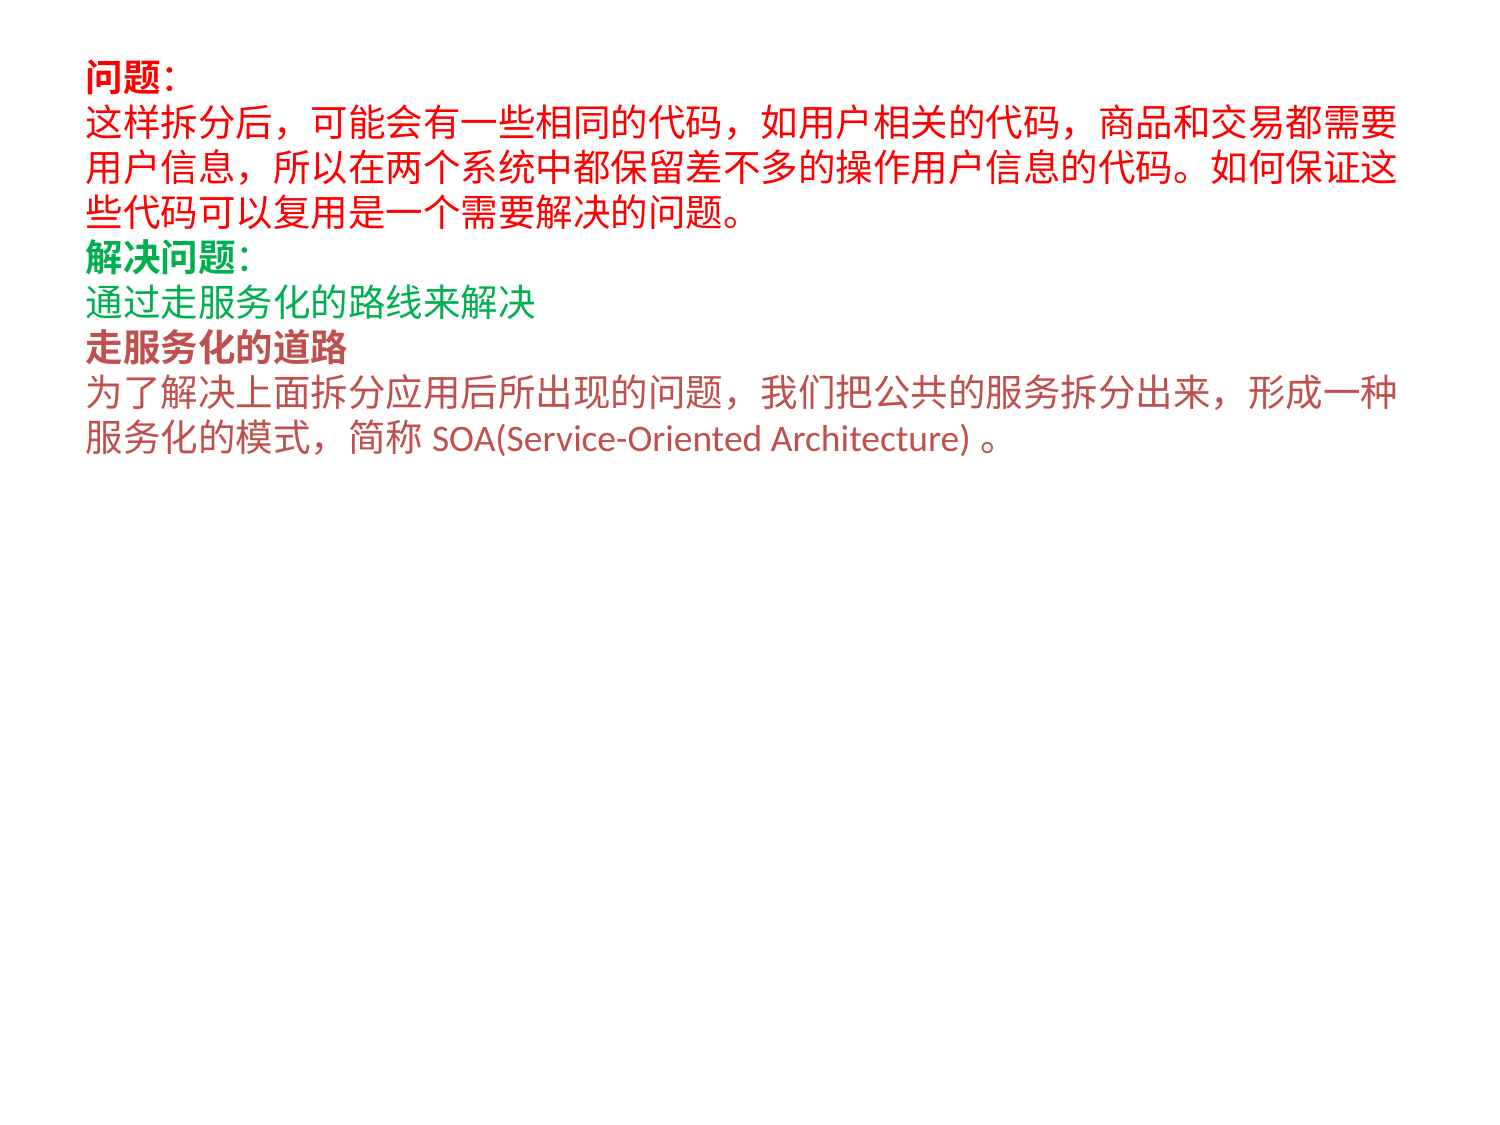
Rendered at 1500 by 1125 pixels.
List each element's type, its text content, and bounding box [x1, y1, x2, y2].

text_box 问题： 这样拆分后，可能会有一些相同的代码，如用户相关的代码，商品和交易都需要用户信息，所以在两个系统中都保留差不多的操作用户信息的代码。如何保证这些代码可以复用是一个需要解决的问题。 解决问题： 通过走服务化的路线来解决 走服务化的道路 为了解决上面拆分应用后所出现的问题，我们把公共的服务拆分出来，形成一种服务化的模式，简称SOA(Service-Oriented Architecture)。 [70, 46, 1430, 467]
